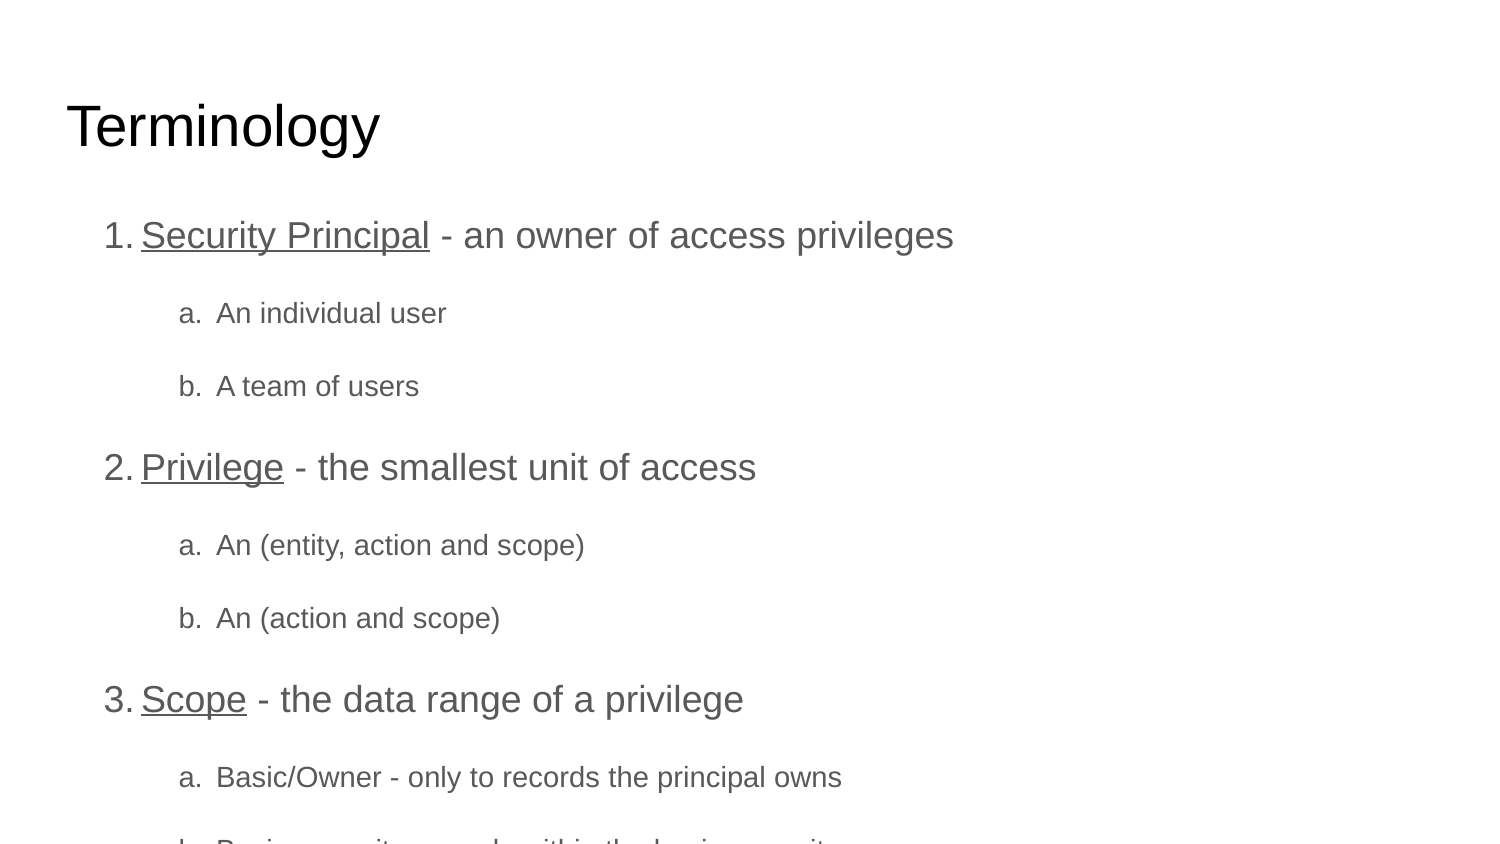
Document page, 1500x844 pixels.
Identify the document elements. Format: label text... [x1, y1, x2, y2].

list Security Principal - an owner of access privileges An individual user A team of users Privilege - the smallest unit of access An (entity, action and scope) An (action and scope) Scope - the data range of a privilege Basic/Owner - only to records the principal owns Business unit - records within the business unit Business unit and children - records within the business unit and its children Organization - across the entire CRM [51, 189, 1449, 750]
title Terminology [51, 72, 1449, 167]
